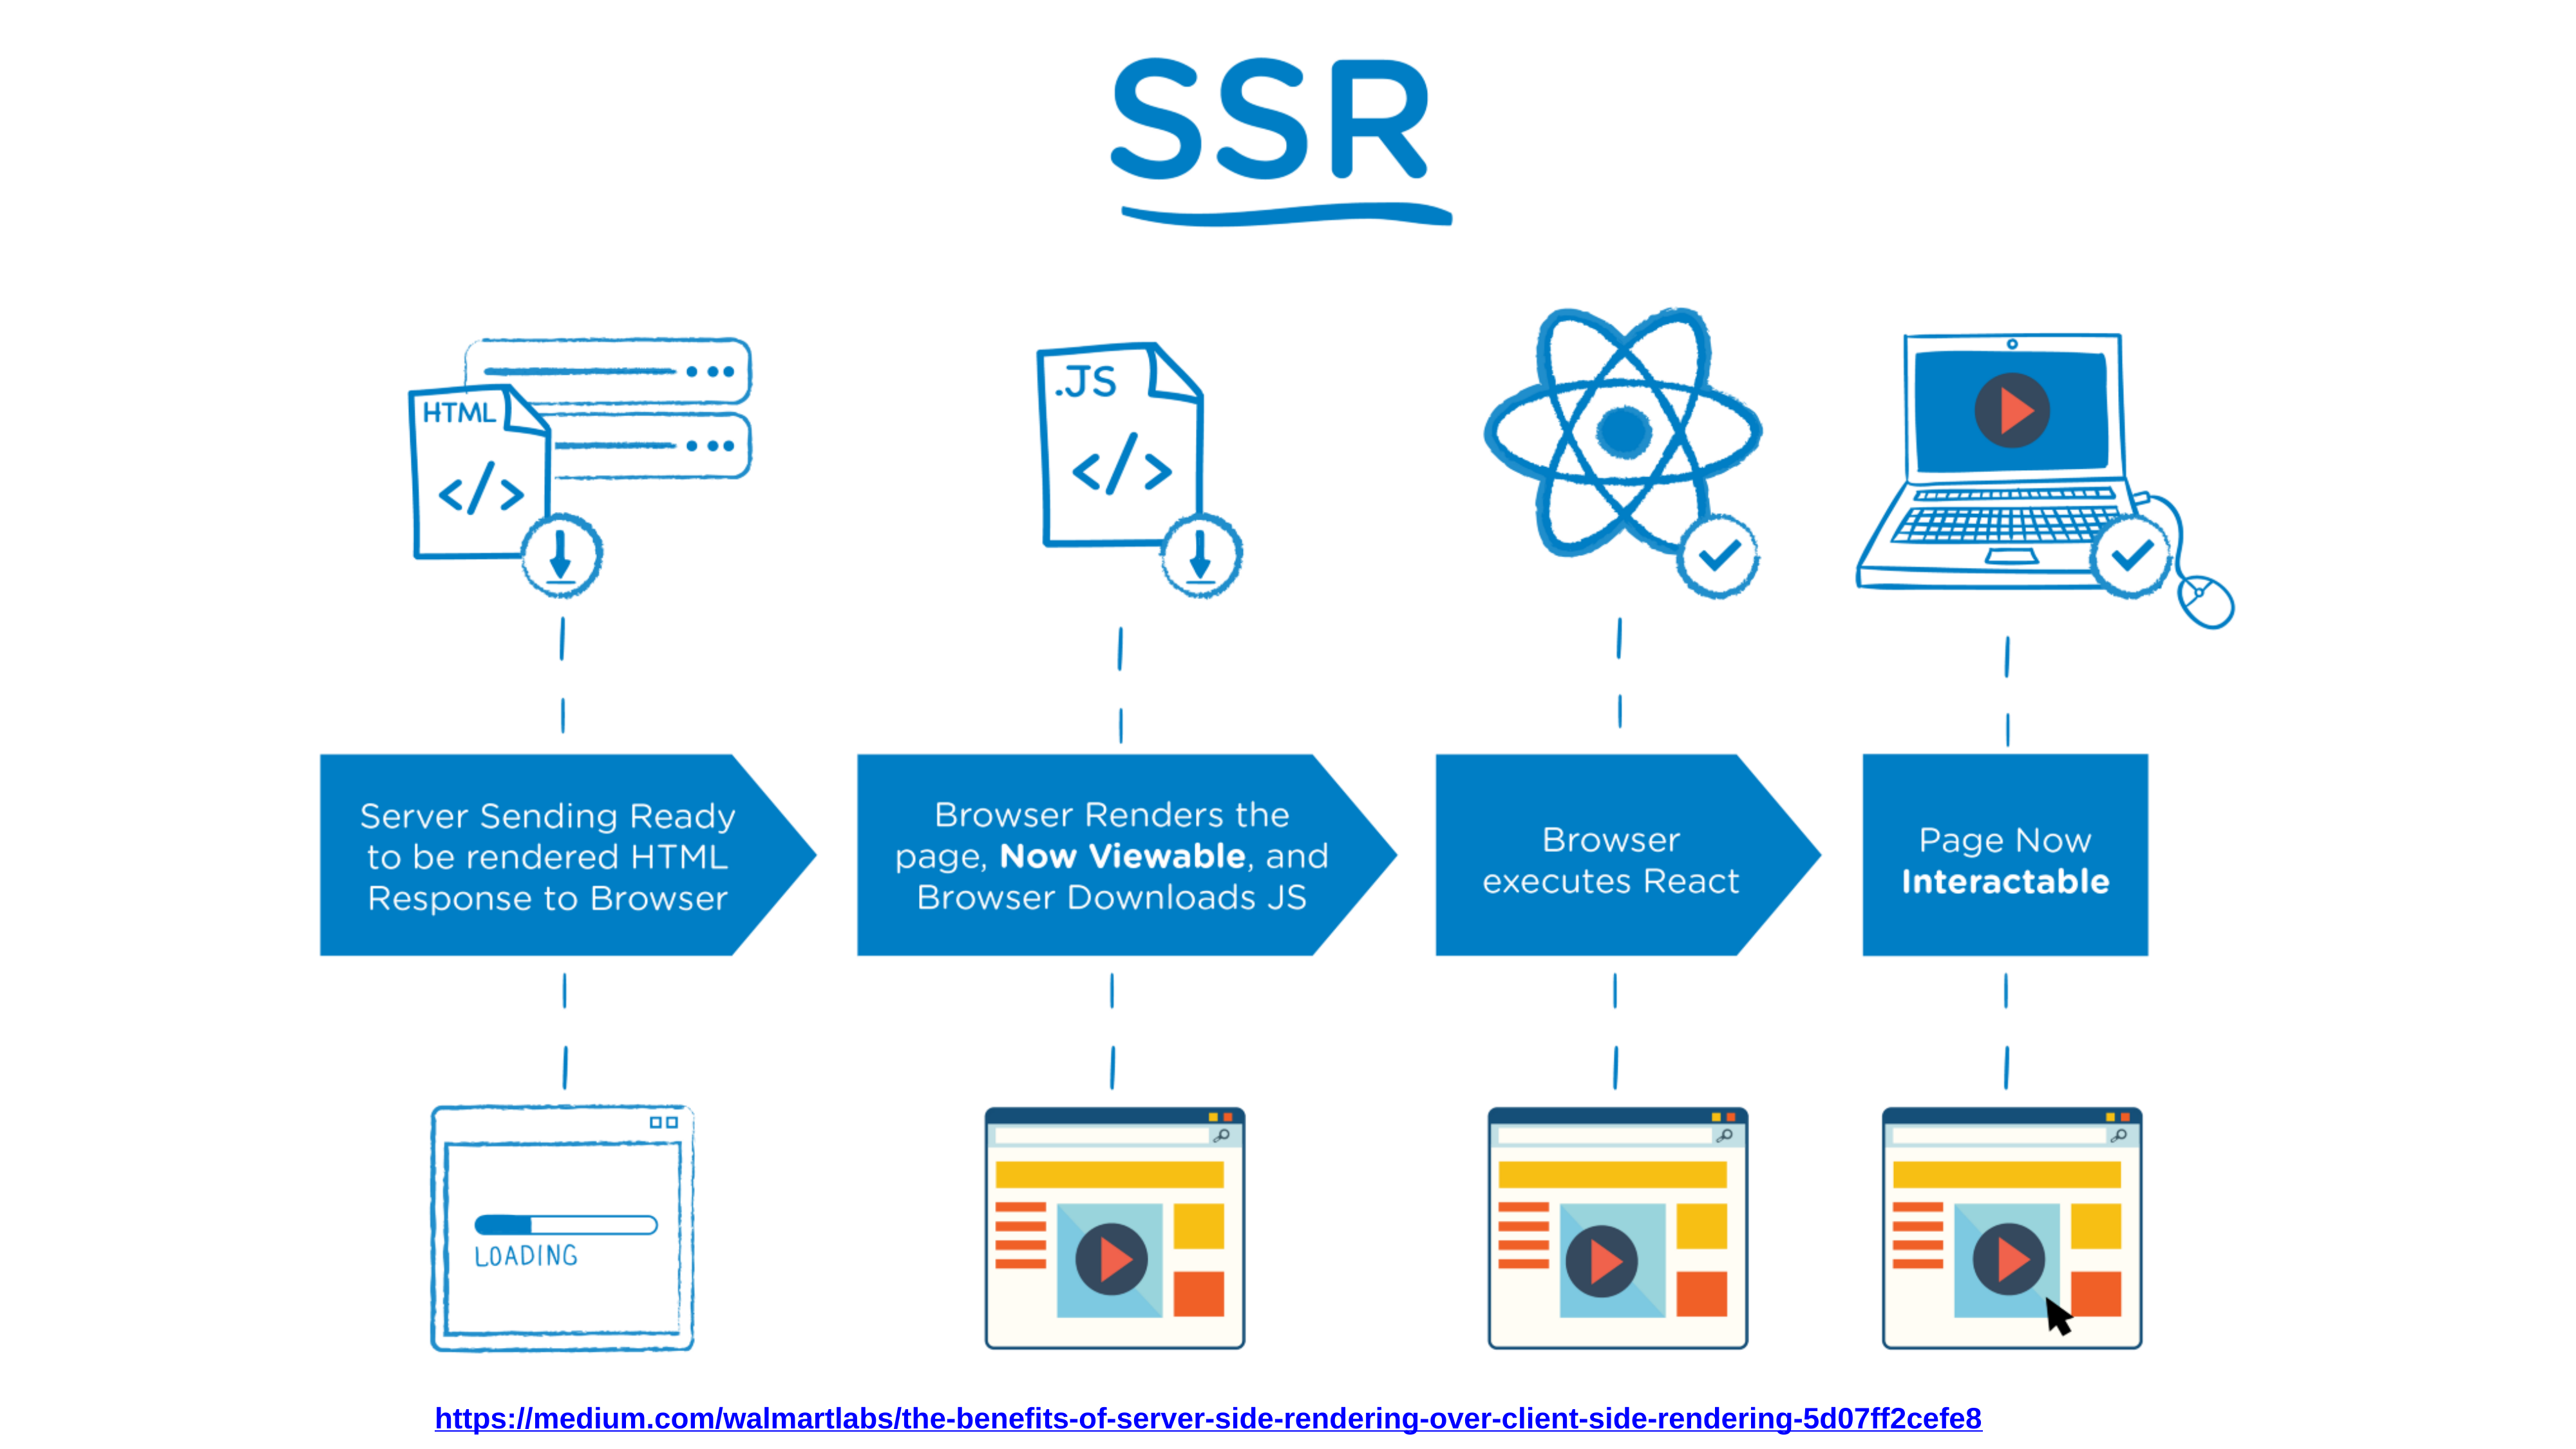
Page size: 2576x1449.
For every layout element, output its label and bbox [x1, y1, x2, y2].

picture [272, 0, 2304, 1449]
